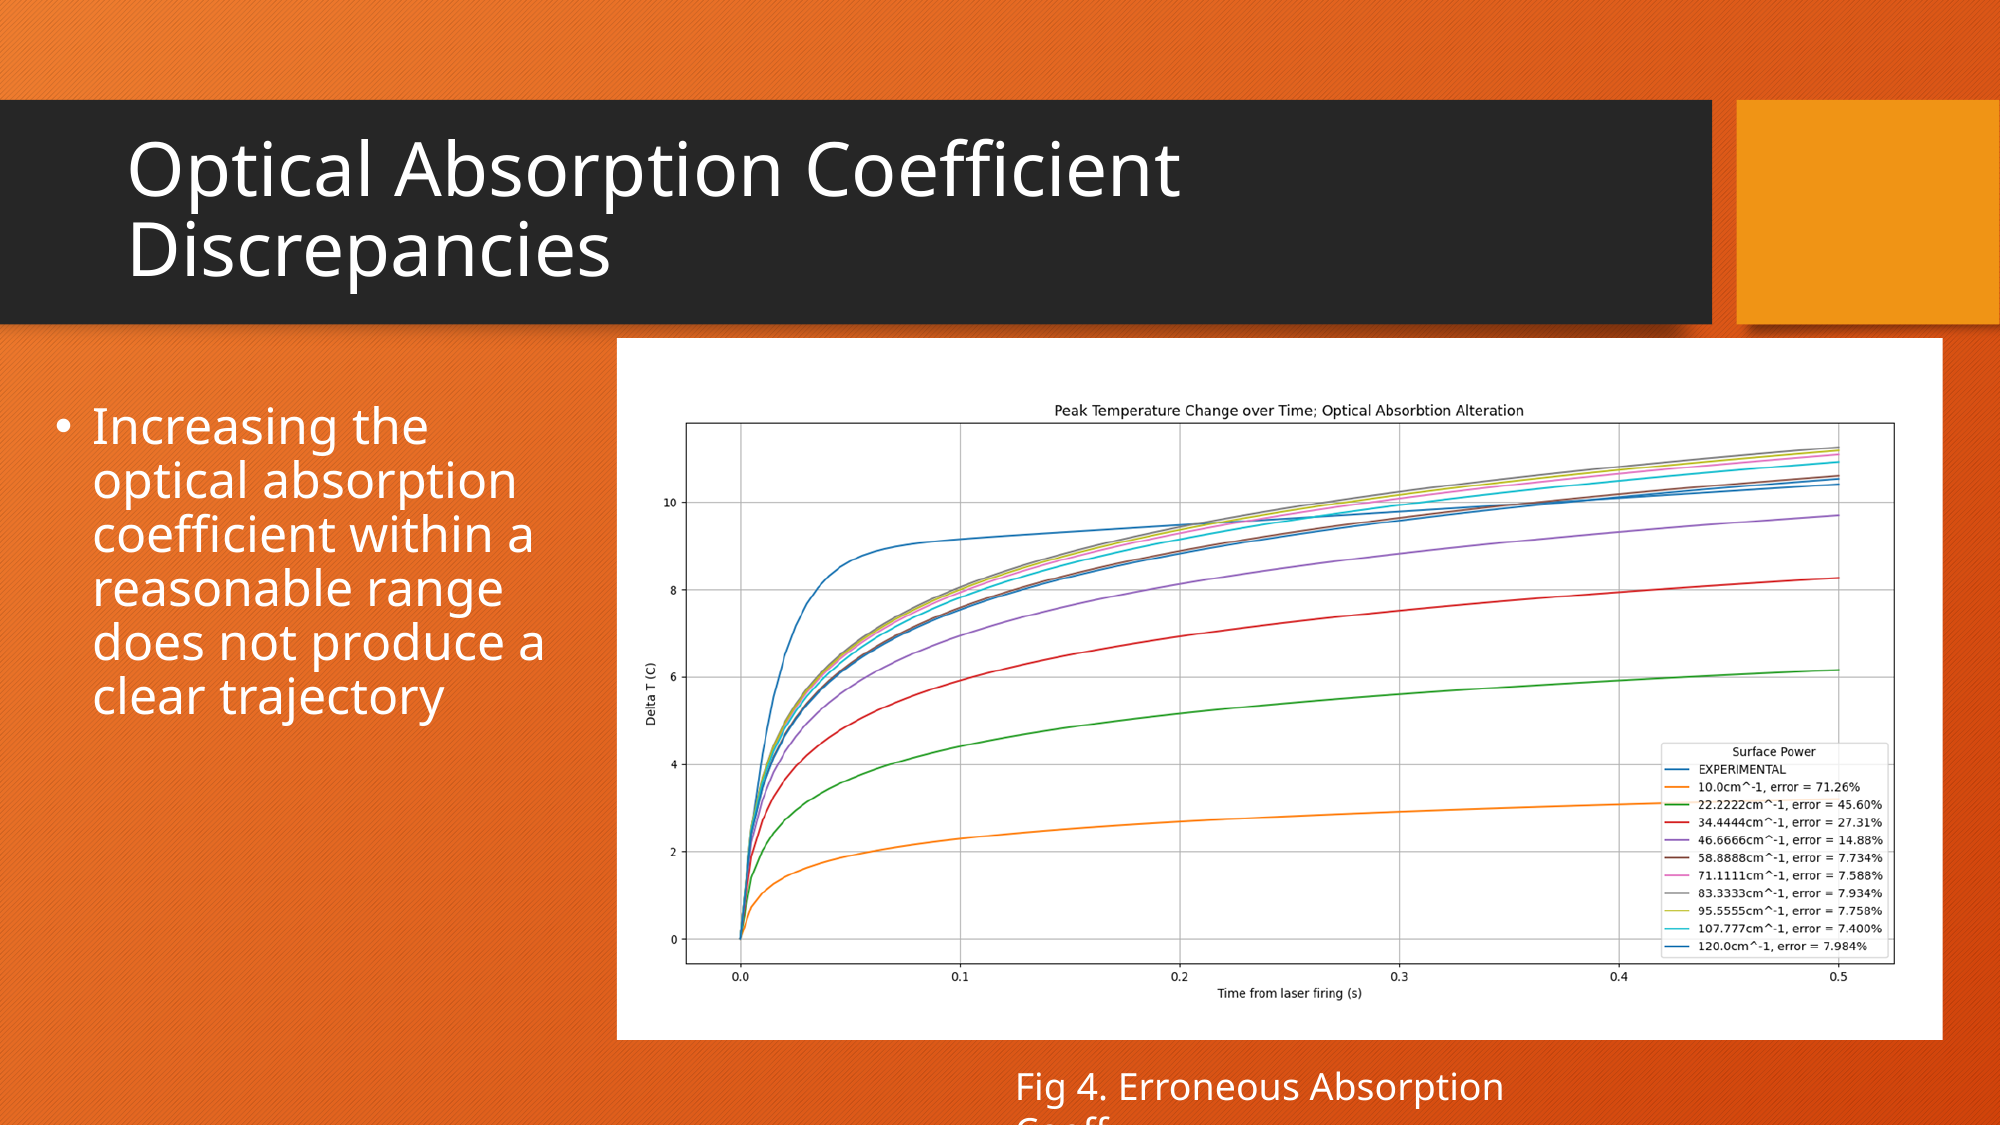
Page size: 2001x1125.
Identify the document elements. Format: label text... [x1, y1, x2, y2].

picture [0, 325, 2000, 1040]
text_box Fig 4. Erroneous Absorption Coeff [999, 1055, 1596, 1125]
title Optical Absorption Coefficient Discrepancies [111, 123, 1689, 301]
list Increasing the optical absorption coefficient within a reasonable range does not produce a clear trajectory [40, 393, 564, 985]
